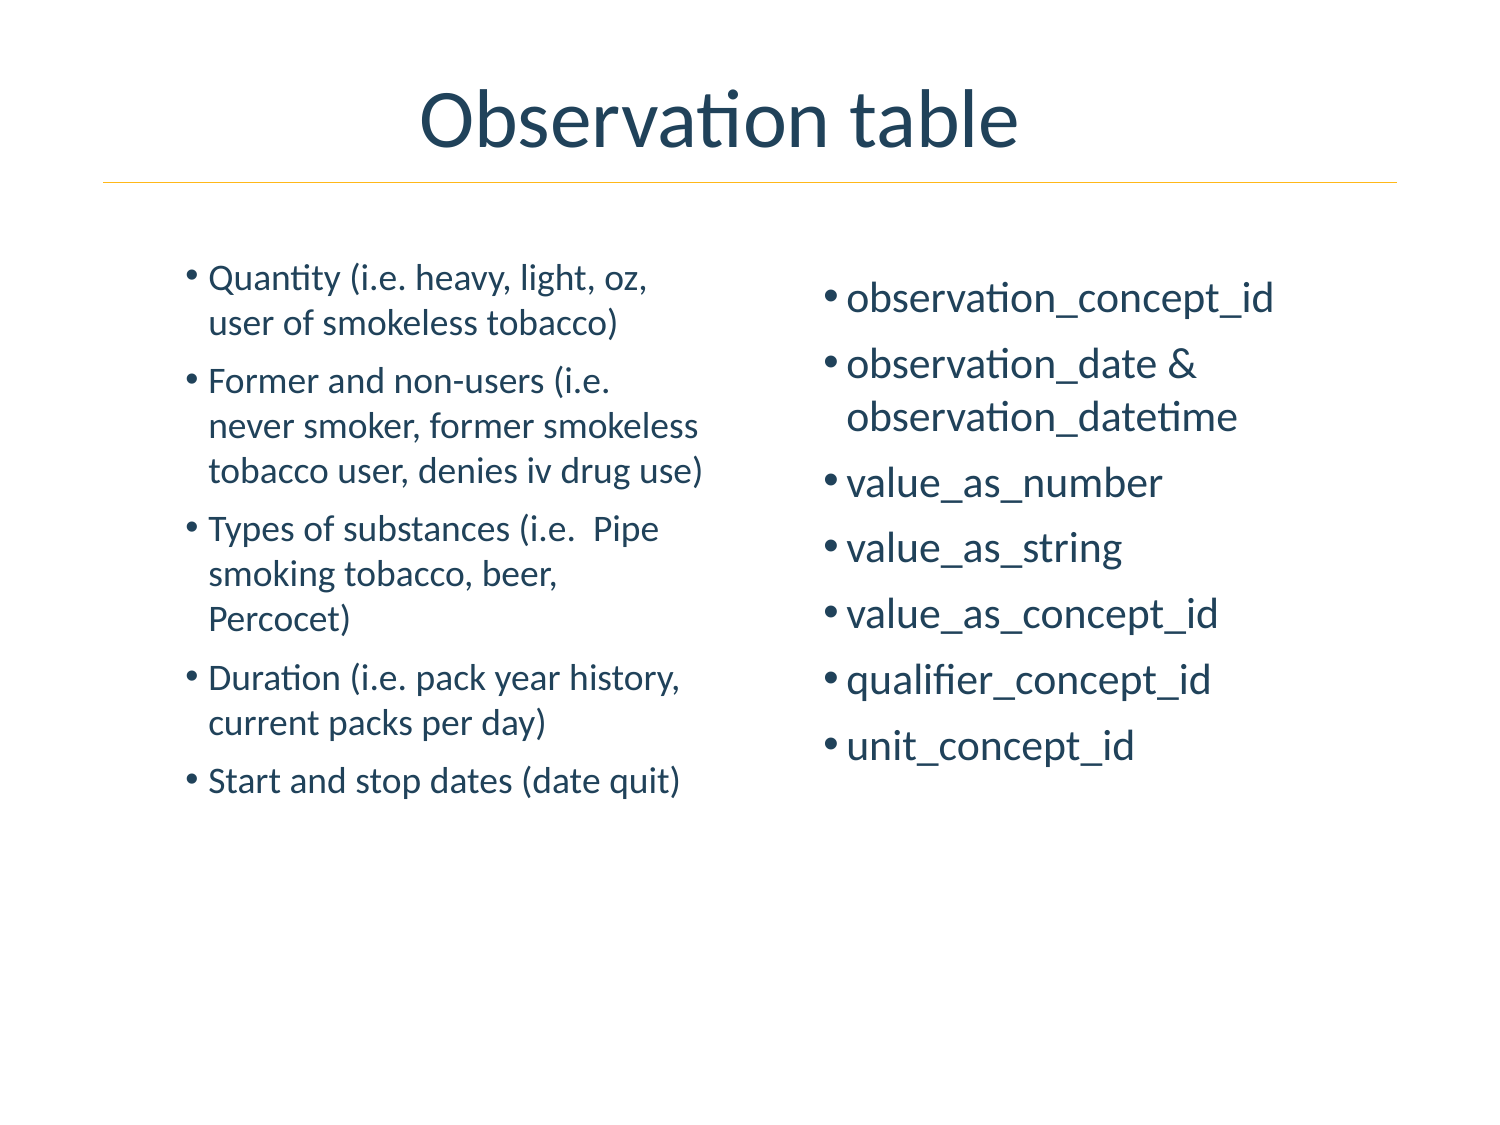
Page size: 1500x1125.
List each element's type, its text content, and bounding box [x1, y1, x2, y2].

list Quantity (i.e. heavy, light, oz, user of smokeless tobacco) Former and non-users (i.e. never smoker, former smokeless tobacco user, denies iv drug use) Types of substances (i.e. Pipe smoking tobacco, beer, Percocet) Duration (i.e. pack year history, current packs per day) Start and stop dates (date quit) [137, 237, 721, 917]
title Observation table [244, 62, 1196, 166]
list observation_concept_id observation_date & observation_datetime value_as_number value_as_string value_as_concept_id qualifier_concept_id unit_concept_id [774, 254, 1360, 900]
